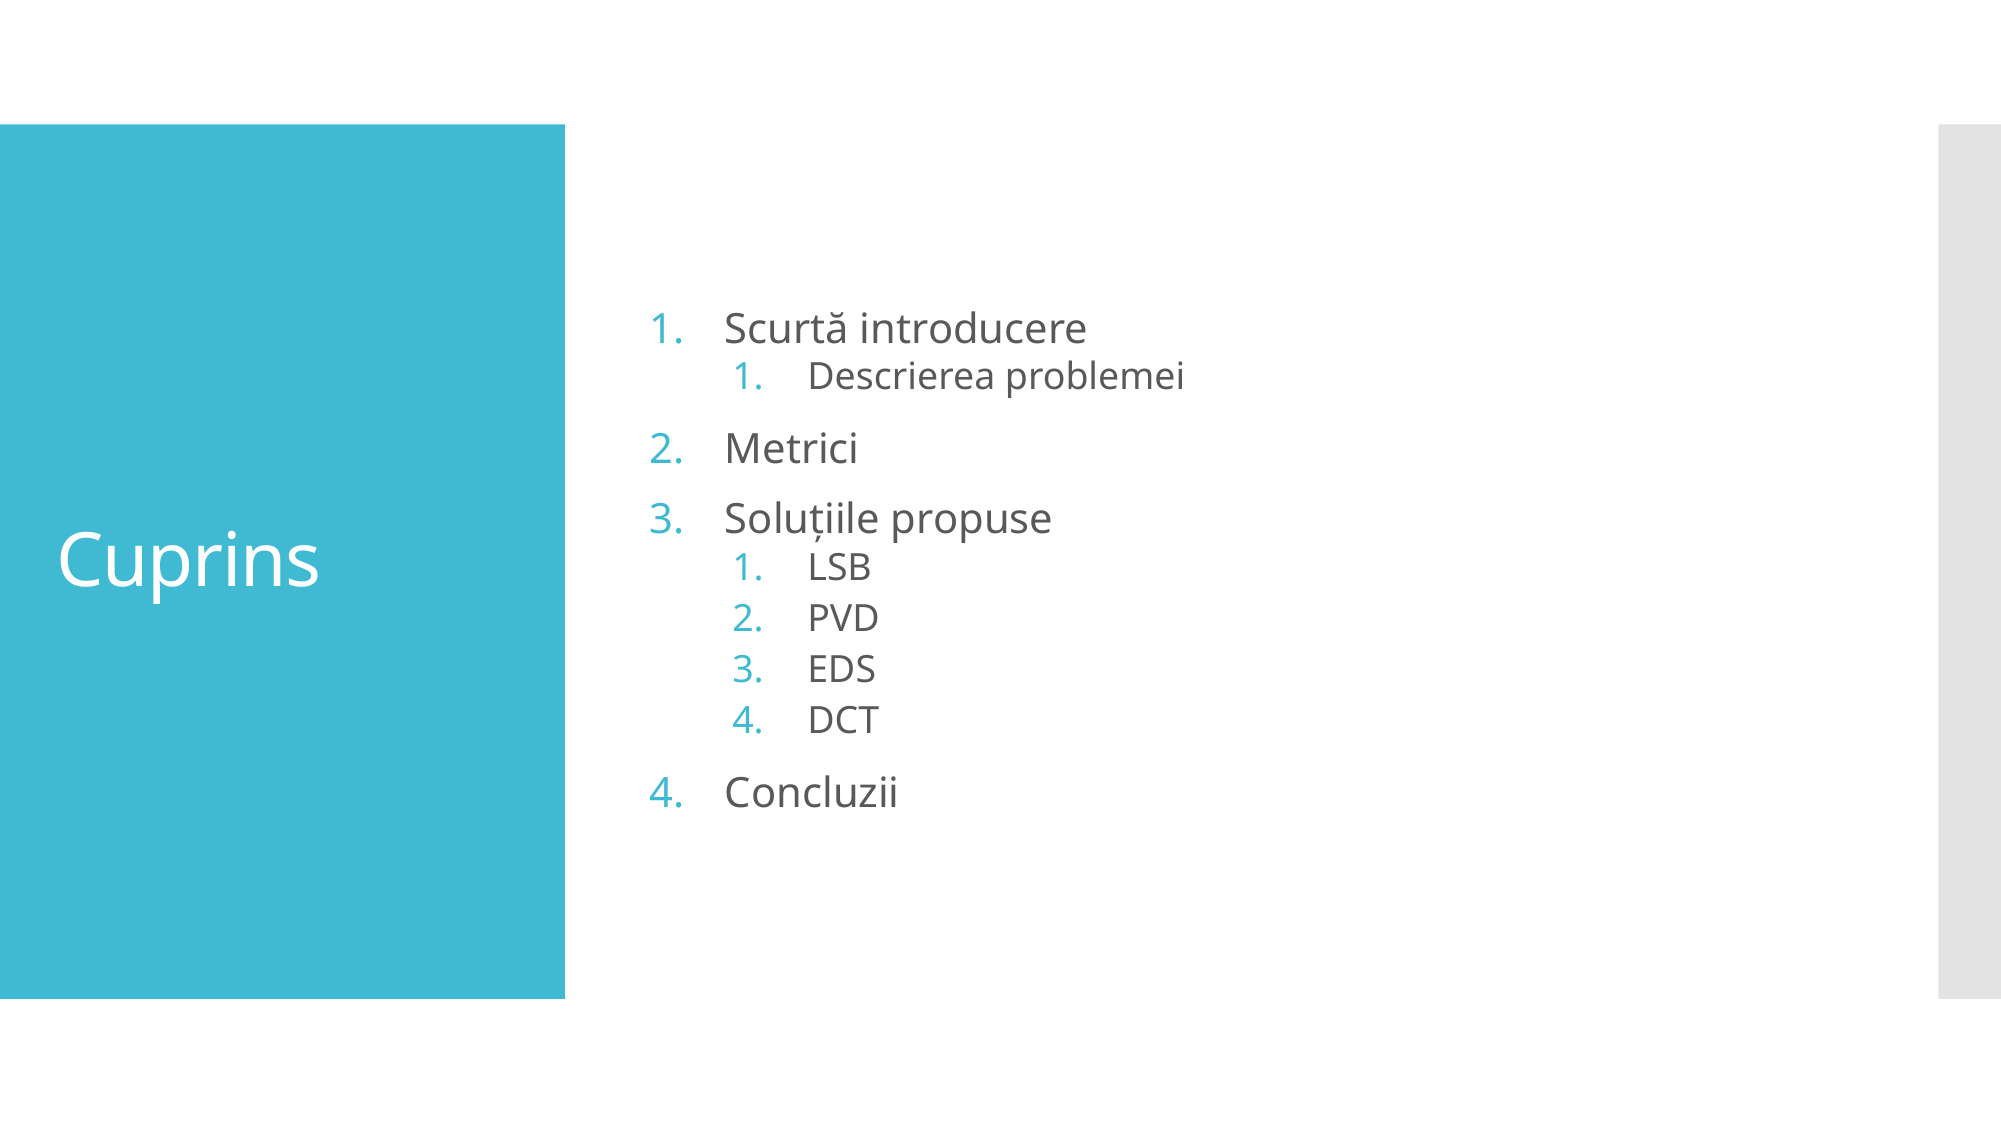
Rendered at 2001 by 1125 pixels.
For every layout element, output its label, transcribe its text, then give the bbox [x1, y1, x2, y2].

list Scurtă introducere Descrierea problemei Metrici Soluțiile propuse LSB PVD EDS DCT Concluzii [634, 141, 1835, 982]
title Cuprins [41, 184, 525, 940]
